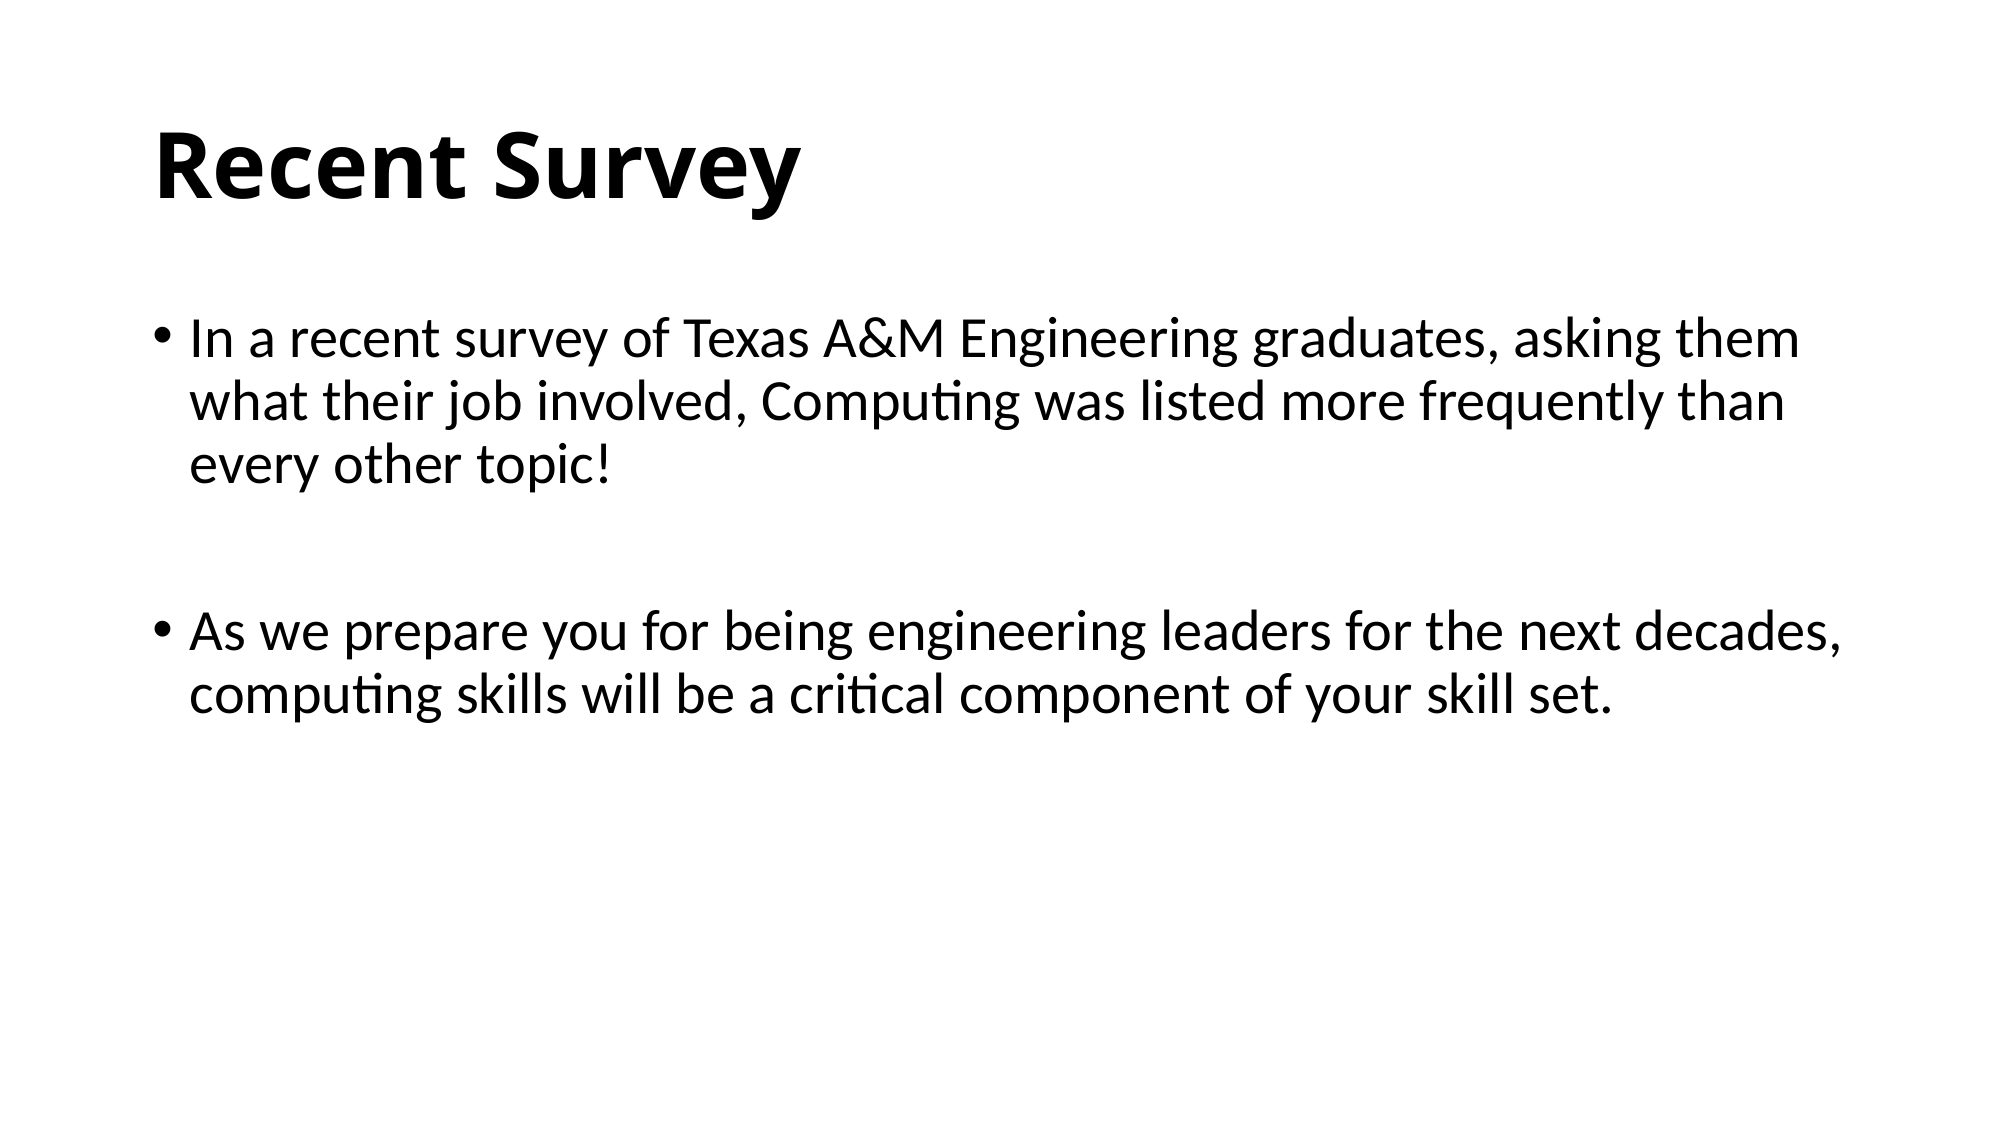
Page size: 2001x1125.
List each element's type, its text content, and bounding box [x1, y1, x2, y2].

title Recent Survey [137, 59, 1863, 278]
list In a recent survey of Texas A&M Engineering graduates, asking them what their job involved, Computing was listed more frequently than every other topic! As we prepare you for being engineering leaders for the next decades, computing skills will be a critical component of your skill set. [137, 299, 1863, 1014]
